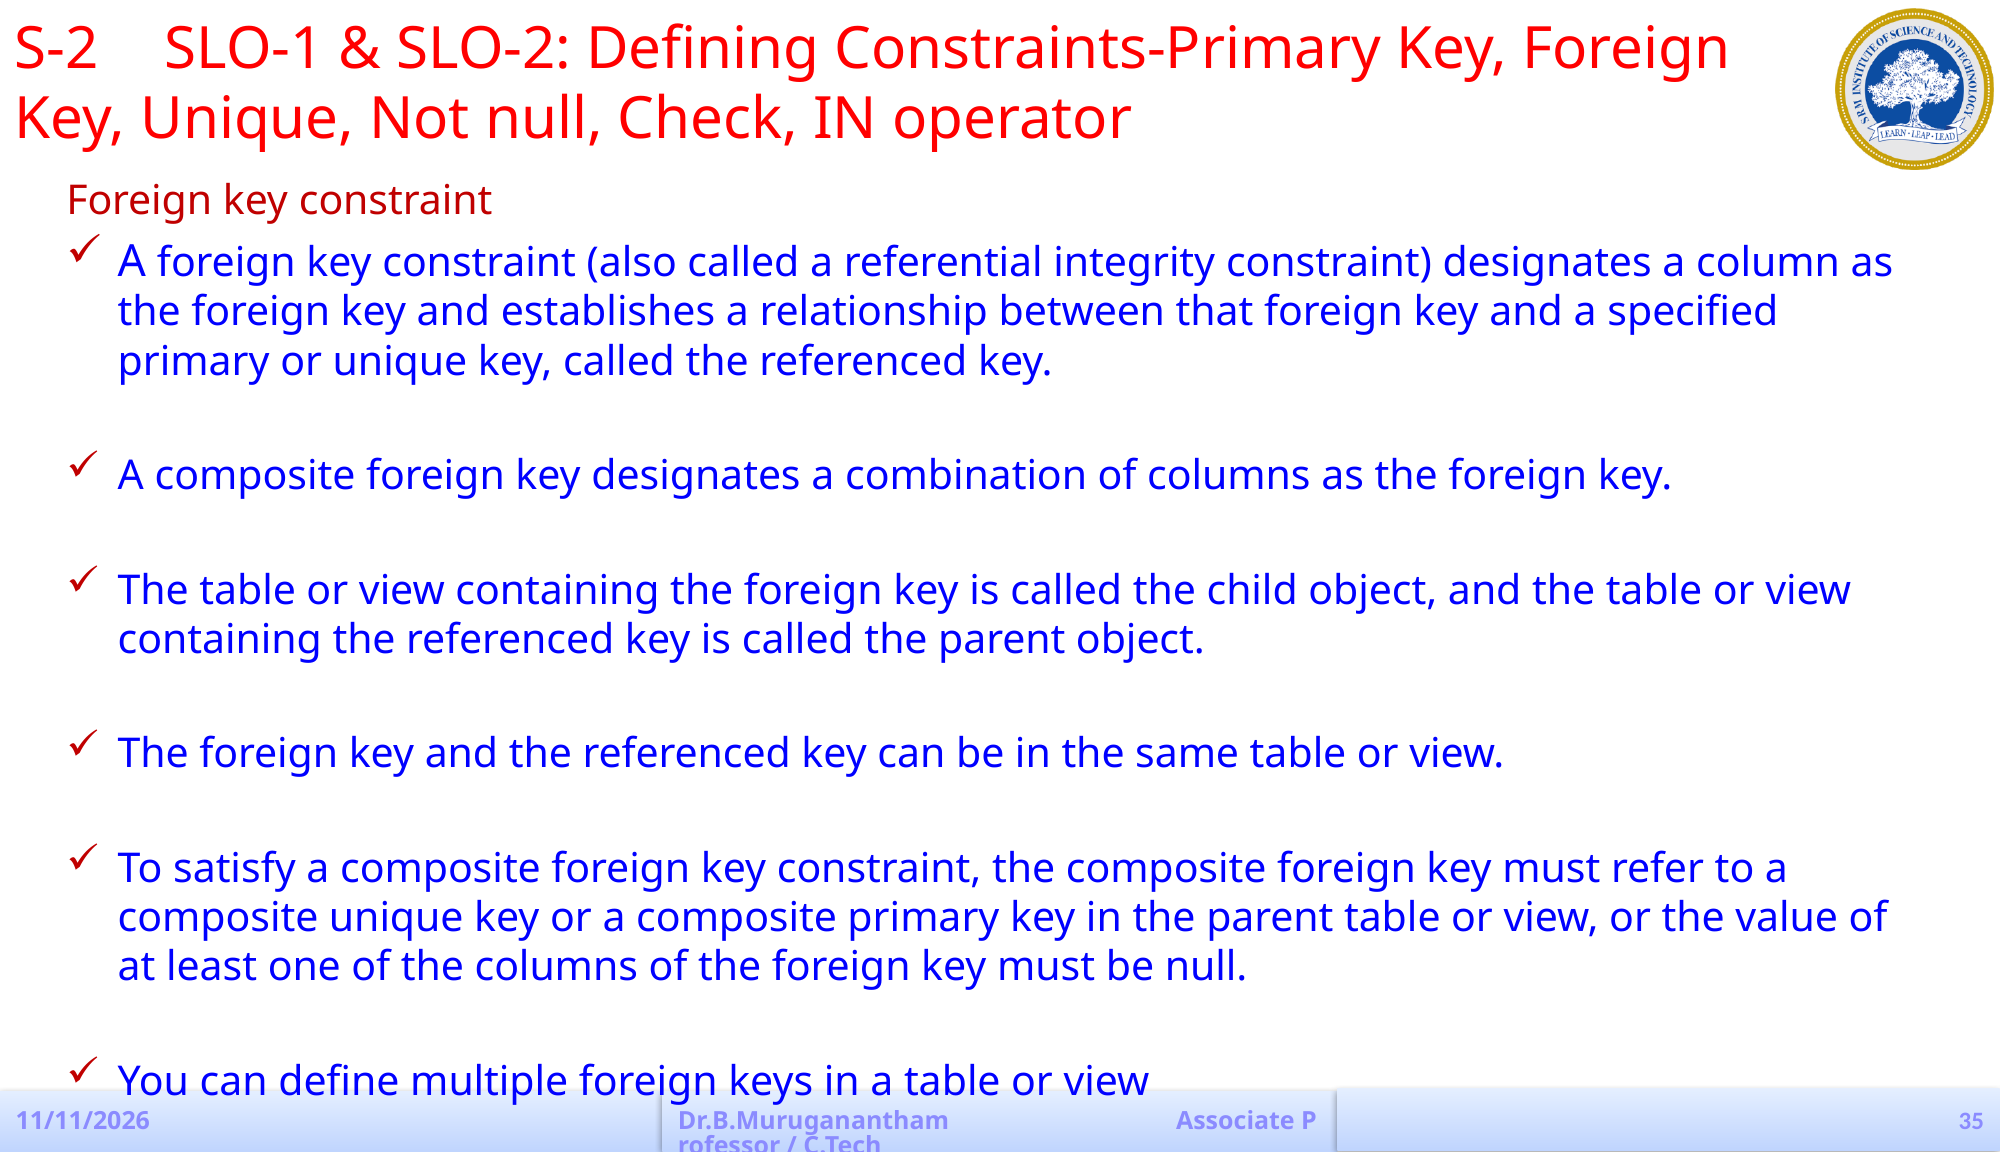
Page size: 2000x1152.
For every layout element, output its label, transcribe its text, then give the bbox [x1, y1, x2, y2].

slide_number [0, 1091, 662, 1152]
slide_number 35 [1337, 1088, 2000, 1151]
picture [1835, 8, 1994, 170]
text_box S-2 SLO-1 & SLO-2: Defining Constraints-Primary Key, Foreign Key, Unique, Not null, Check, IN operator [0, 2, 1806, 158]
list Foreign key constraint A foreign key constraint (also called a referential integrity constraint) designates a column as the foreign key and establishes a relationship between that foreign key and a specified primary or unique key, called the referenced key. A composite foreign key designates a combination of columns as the foreign key. The table or view containing the foreign key is called the child object, and the table or view containing the referenced key is called the parent object. The foreign key and the referenced key can be in the same table or view. To satisfy a composite foreign key constraint, the composite foreign key must refer to a composite unique key or a composite primary key in the parent table or view, or the value of at least one of the columns of the foreign key must be null. You can define multiple foreign keys in a table or view [50, 165, 1950, 1091]
footer Dr.B.Muruganantham Associate Professor / C.Tech [662, 1091, 1338, 1152]
